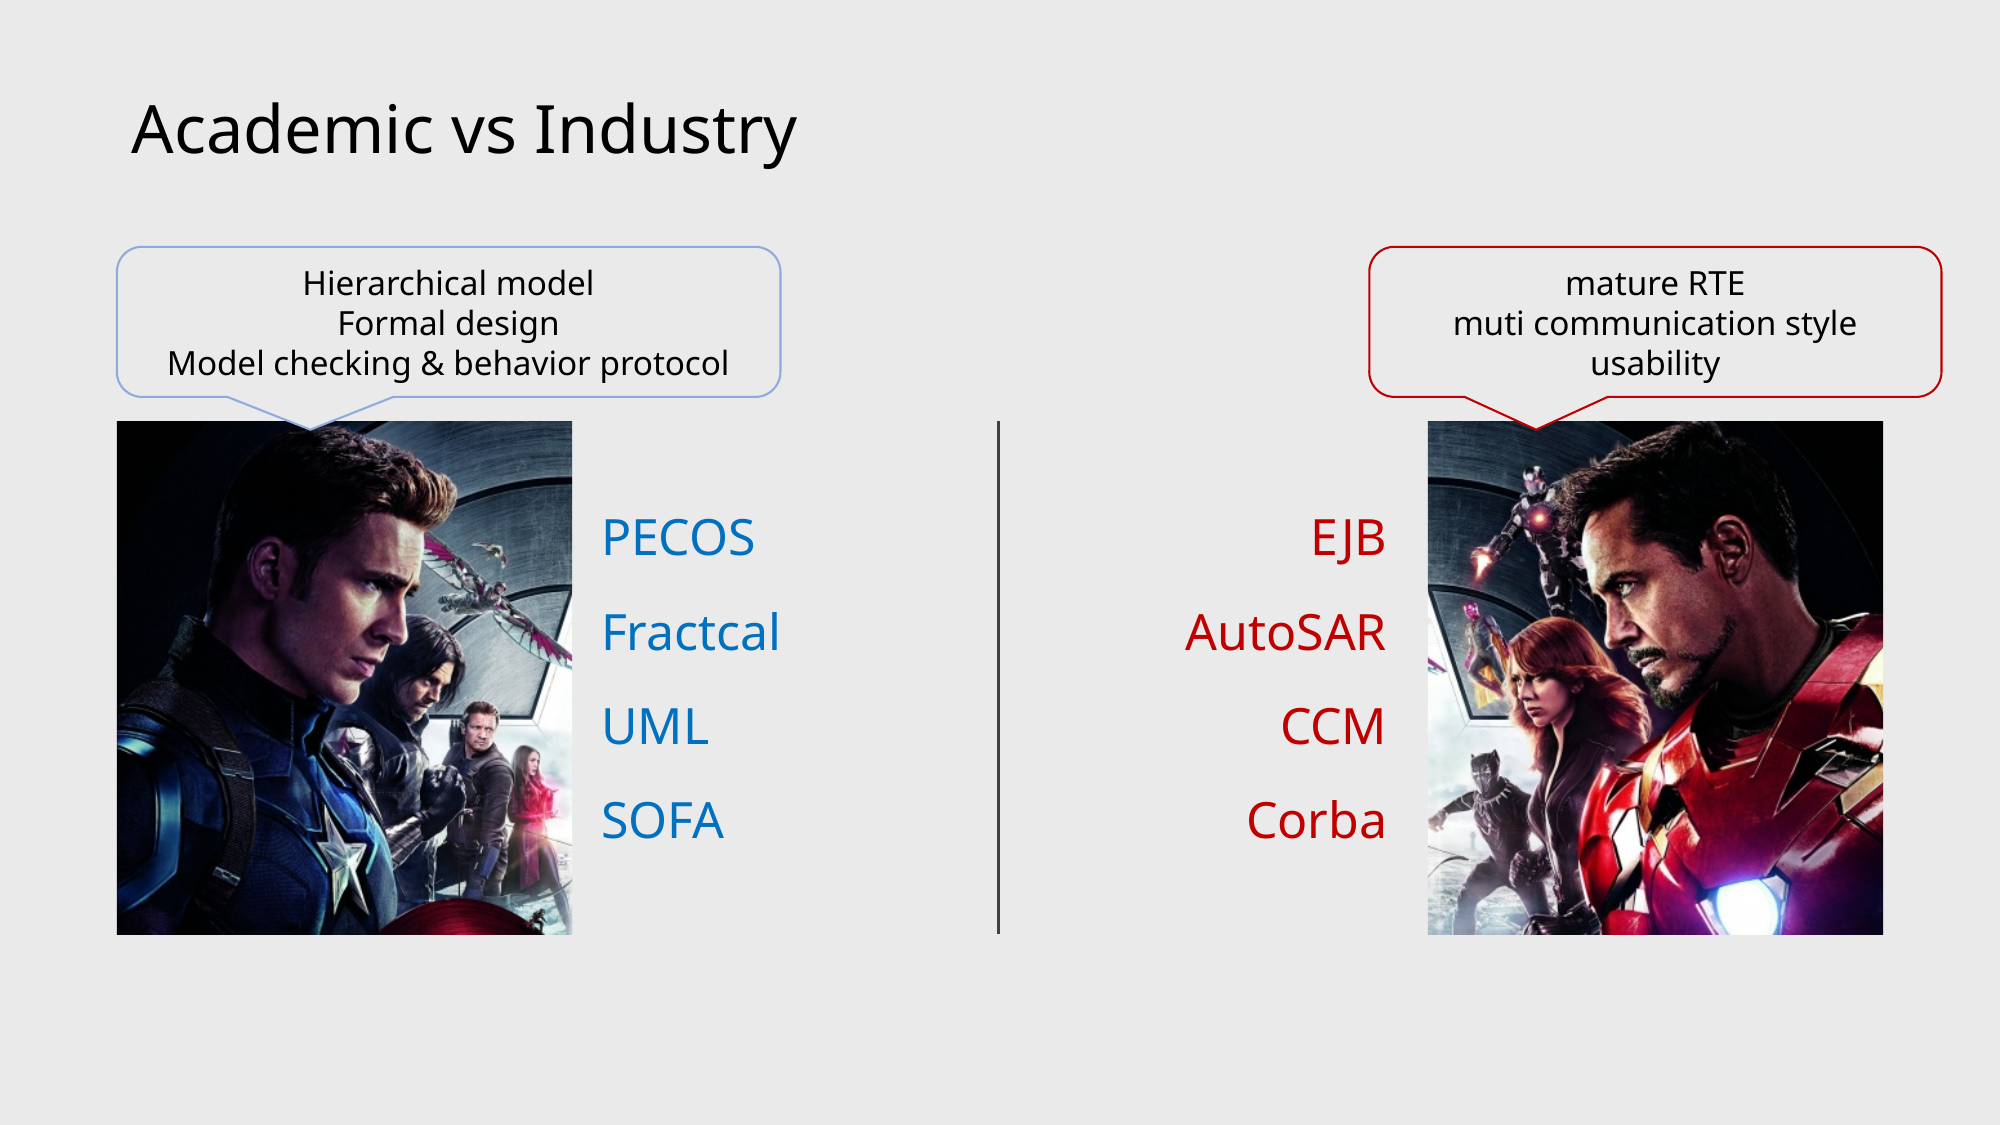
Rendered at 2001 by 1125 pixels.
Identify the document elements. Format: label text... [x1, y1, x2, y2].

text_box EJB [1208, 498, 1402, 574]
text_box Fractcal [586, 592, 871, 668]
text_box AutoSAR [1117, 592, 1402, 668]
text_box PECOS [586, 498, 871, 574]
text_box mature RTE muti communication style usability [1368, 245, 1943, 421]
picture [1427, 421, 1884, 935]
text_box Hierarchical model Formal design Model checking & behavior protocol [115, 245, 782, 421]
text_box CCM [1117, 686, 1402, 762]
text_box UML [586, 686, 781, 762]
picture [116, 421, 573, 935]
text_box Corba [1117, 780, 1402, 856]
text_box Academic vs Industry [116, 79, 979, 175]
text_box SOFA [586, 780, 871, 856]
